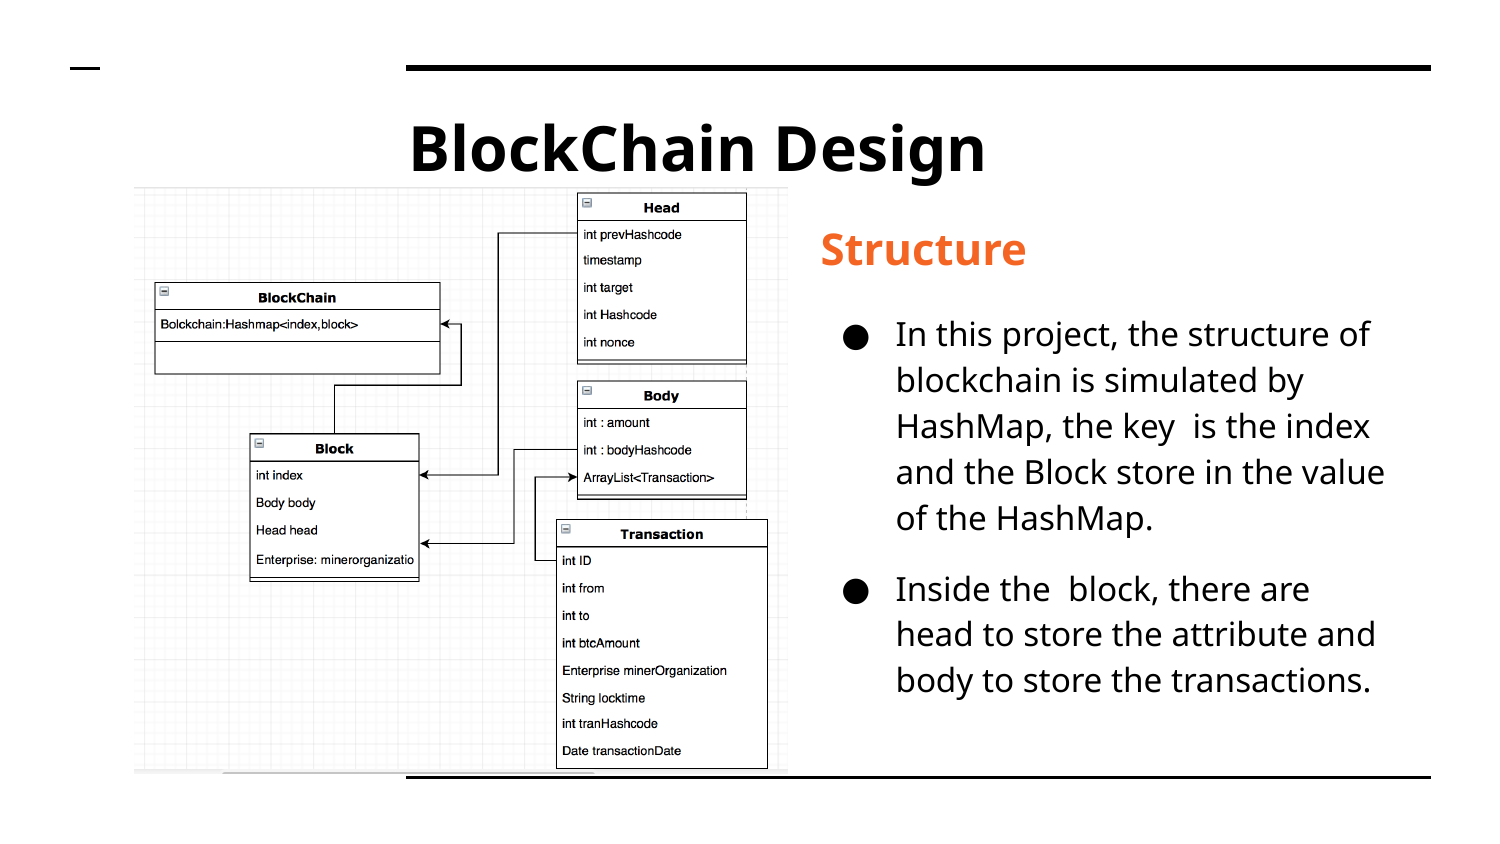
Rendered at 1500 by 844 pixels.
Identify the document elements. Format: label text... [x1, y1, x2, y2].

picture [133, 186, 788, 775]
title BlockChain Design [393, 94, 1431, 199]
list Structure In this project, the structure of blockchain is simulated by HashMap, the key is the index and the Block store in the value of the HashMap. Inside the block, there are head to store the attribute and body to store the transactions. [805, 198, 1405, 726]
